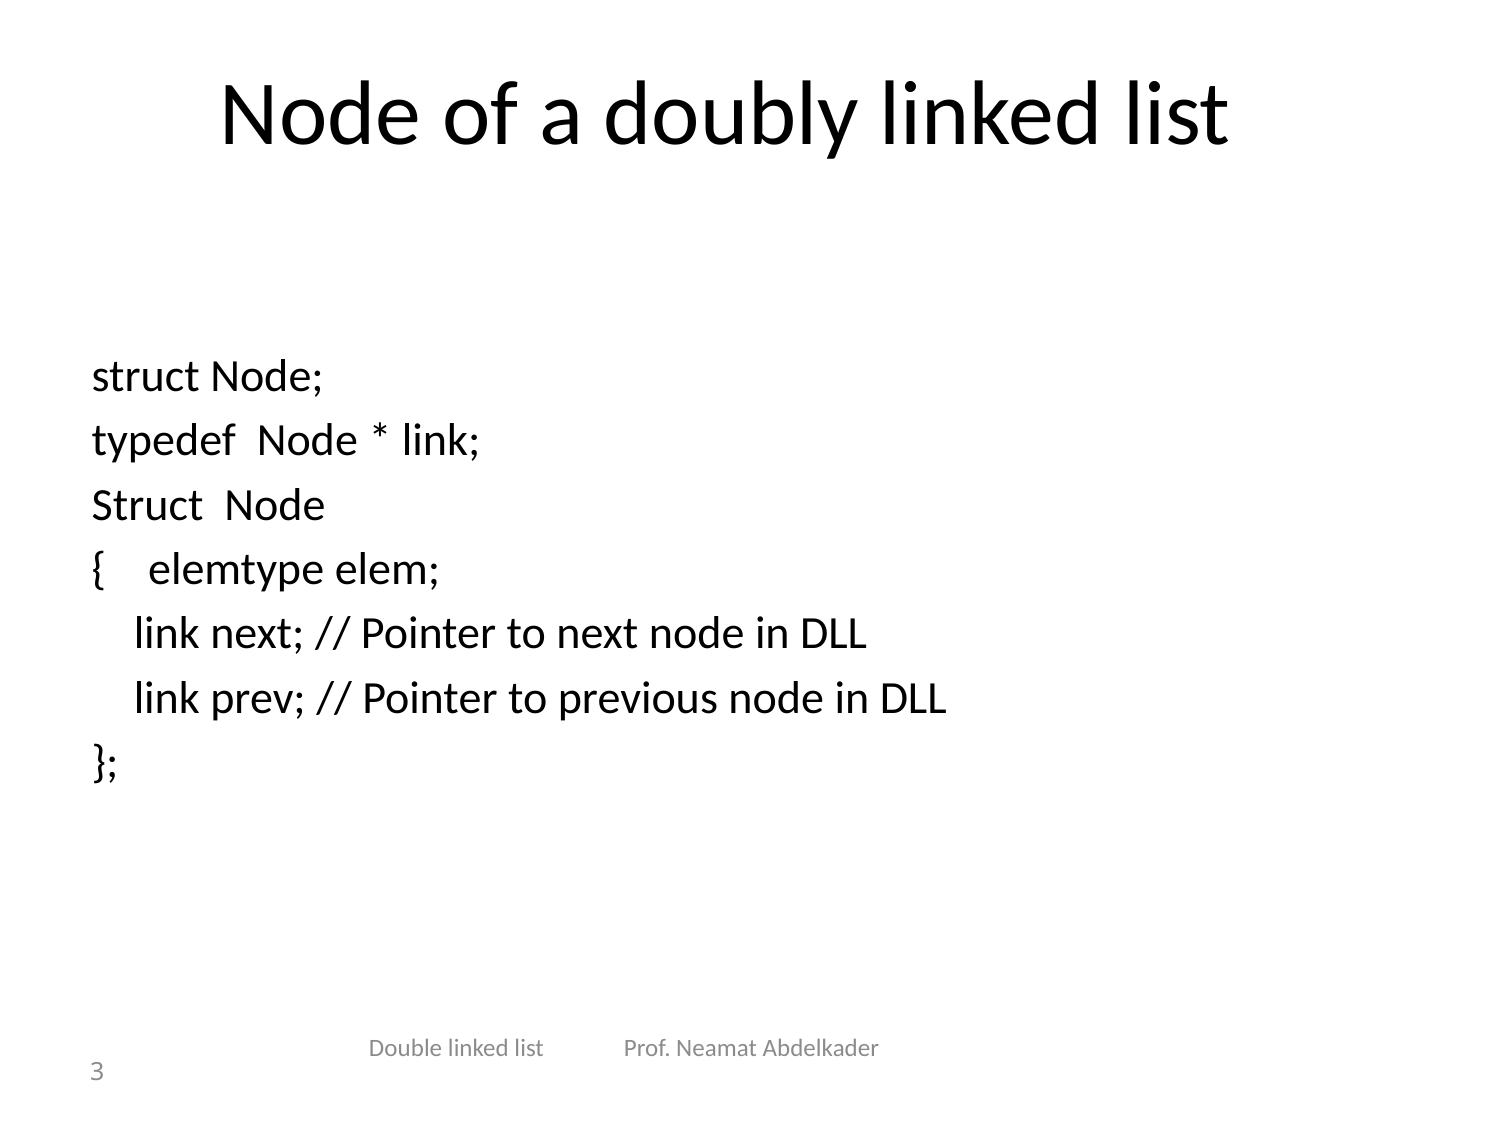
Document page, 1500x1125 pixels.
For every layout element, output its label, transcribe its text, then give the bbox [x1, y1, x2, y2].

title Node of a doubly linked list [76, 42, 1352, 284]
subtitle struct Node; typedef Node * link; Struct Node { elemtype elem; link next; // Pointer to next node in DLL link prev; // Pointer to previous node in DLL }; [76, 338, 1306, 799]
footer Double linked list Prof. Neamat Abdelkader [215, 1011, 1034, 1082]
slide_number 3 [75, 1042, 425, 1103]
